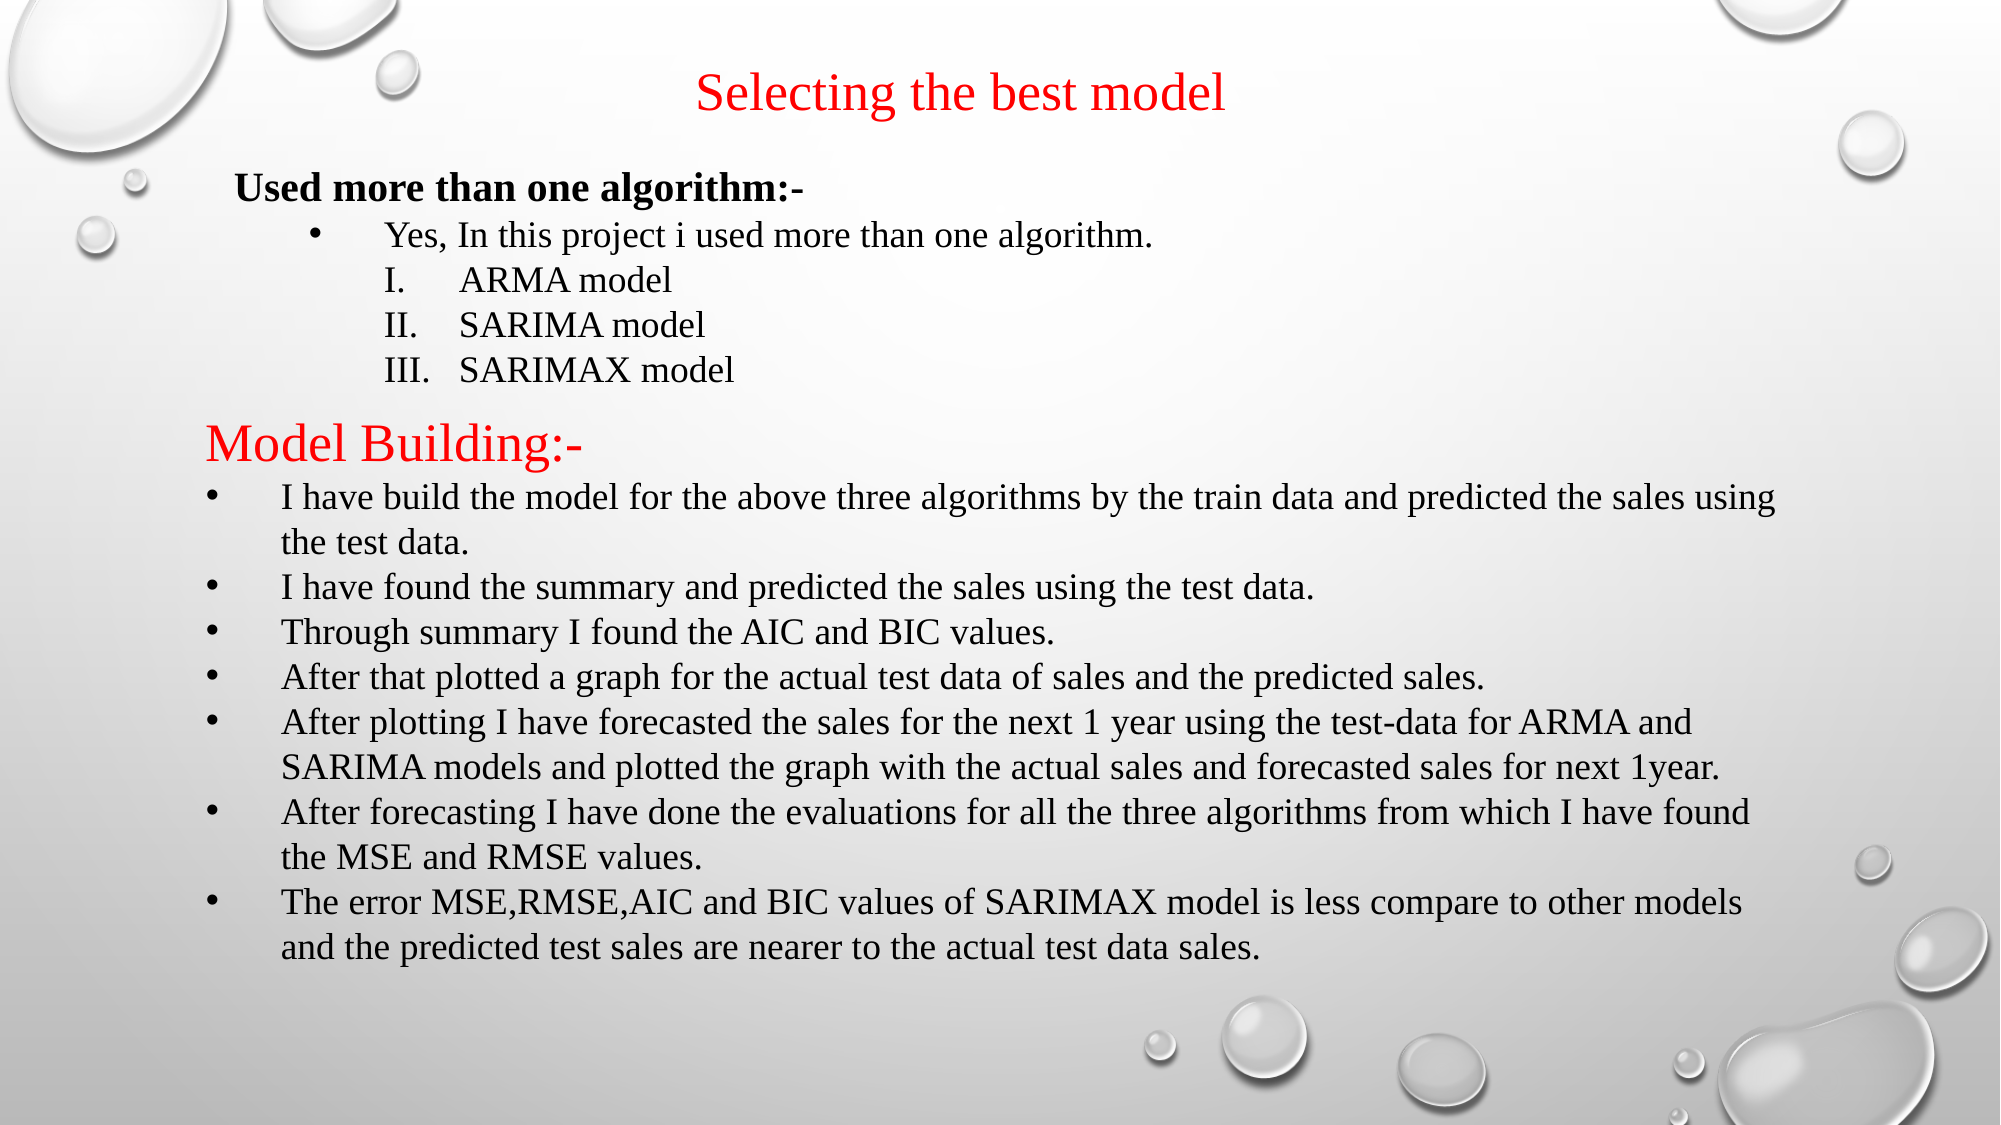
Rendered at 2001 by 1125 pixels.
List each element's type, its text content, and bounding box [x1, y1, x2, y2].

text_box Used more than one algorithm:- Yes, In this project i used more than one algorithm. ARMA model SARIMA model SARIMAX model [219, 152, 1884, 398]
text_box Model Building:- I have build the model for the above three algorithms by the train data and predicted the sales using the test data. I have found the summary and predicted the sales using the test data. Through summary I found the AIC and BIC values. After that plotted a graph for the actual test data of sales and the predicted sales. After plotting I have forecasted the sales for the next 1 year using the test-data for ARMA and SARIMA models and plotted the graph with the actual sales and forecasted sales for next 1year. After forecasting I have done the evaluations for all the three algorithms from which I have found the MSE and RMSE values. The error MSE,RMSE,AIC and BIC values of SARIMAX model is less compare to other models and the predicted test sales are nearer to the actual test data sales. [191, 399, 1809, 975]
picture [0, 0, 2000, 1125]
text_box Selecting the best model [680, 48, 1265, 129]
